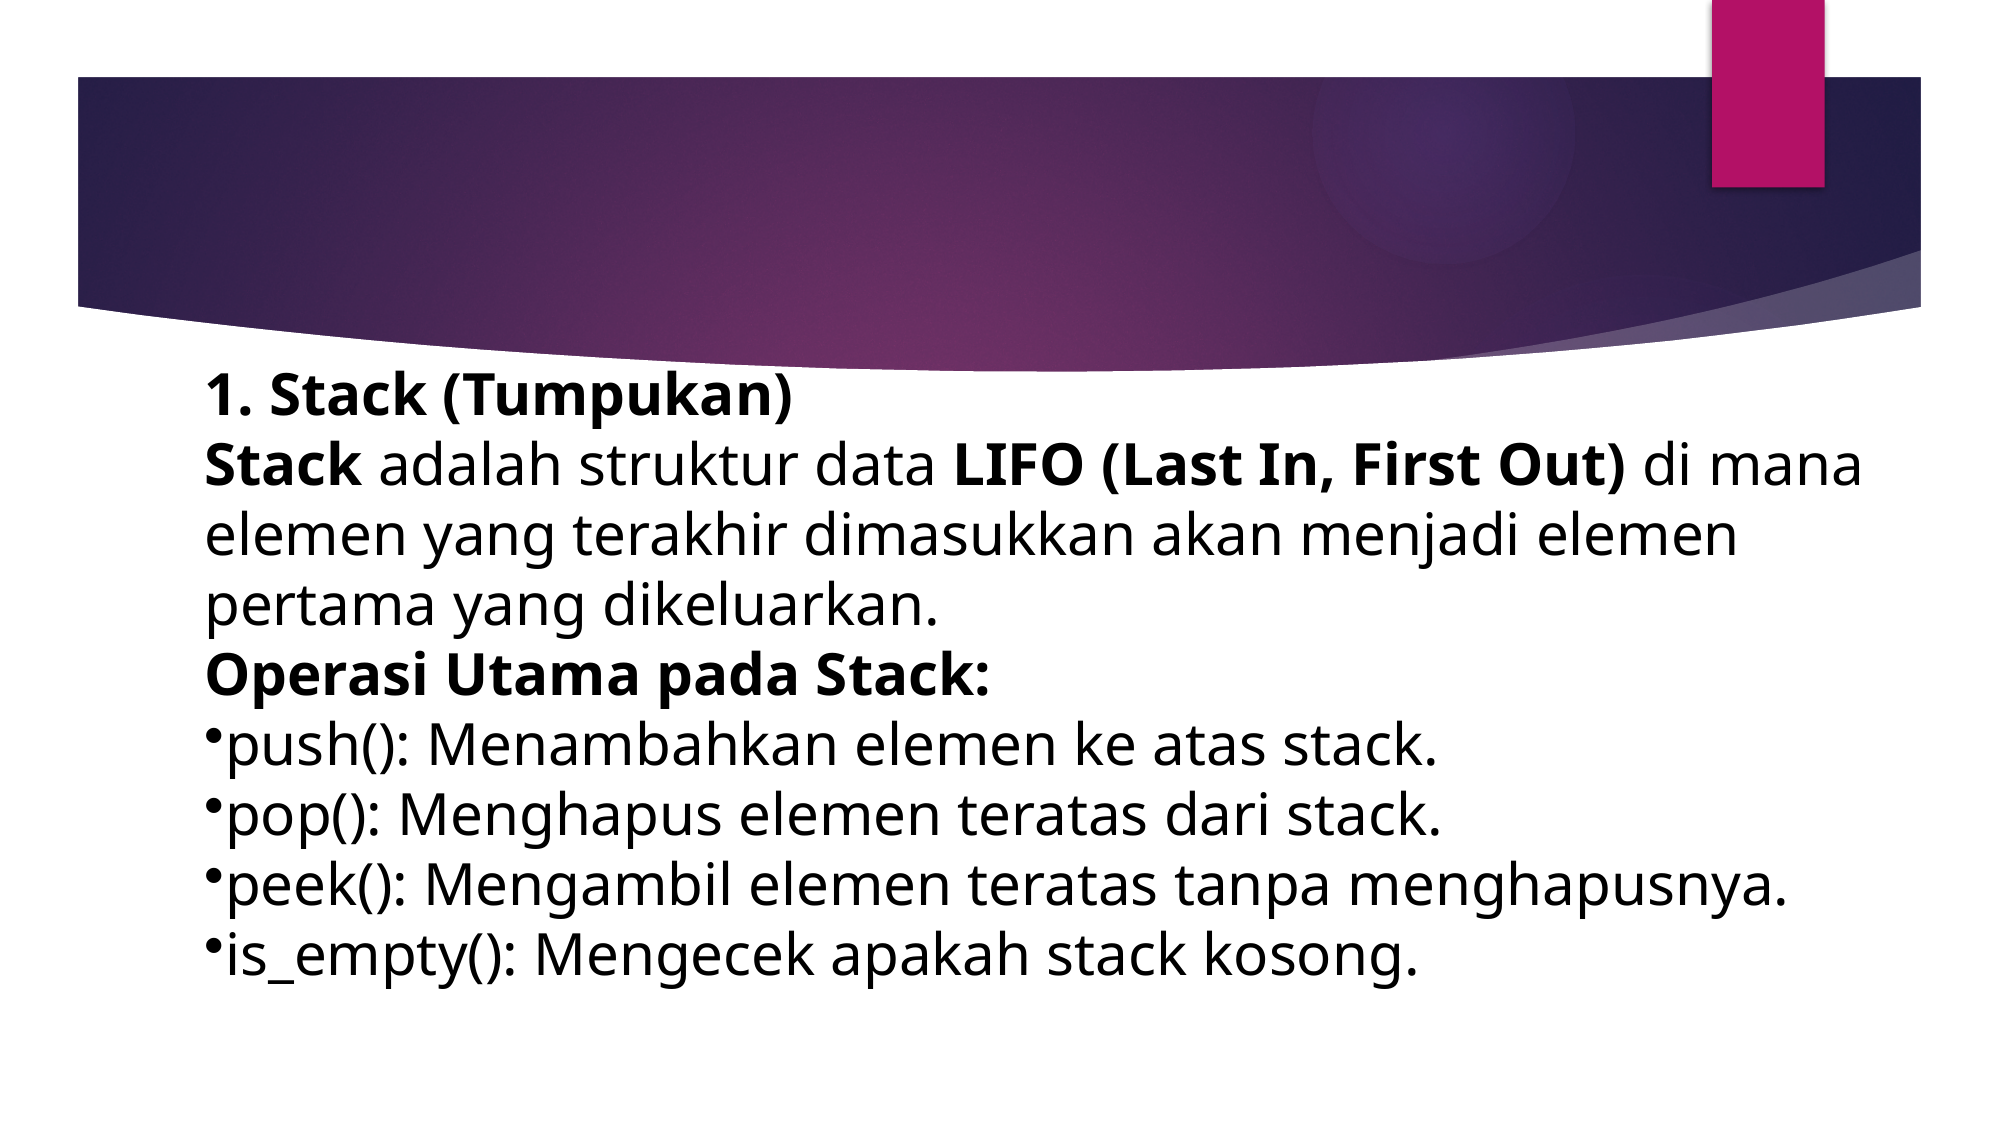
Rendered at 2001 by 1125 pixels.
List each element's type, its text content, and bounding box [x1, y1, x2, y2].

list 1. Stack (Tumpukan) Stack adalah struktur data LIFO (Last In, First Out) di mana elemen yang terakhir dimasukkan akan menjadi elemen pertama yang dikeluarkan. Operasi Utama pada Stack: push(): Menambahkan elemen ke atas stack. pop(): Menghapus elemen teratas dari stack. peek(): Mengambil elemen teratas tanpa menghapusnya. is_empty(): Mengecek apakah stack kosong. [189, 349, 1914, 1065]
